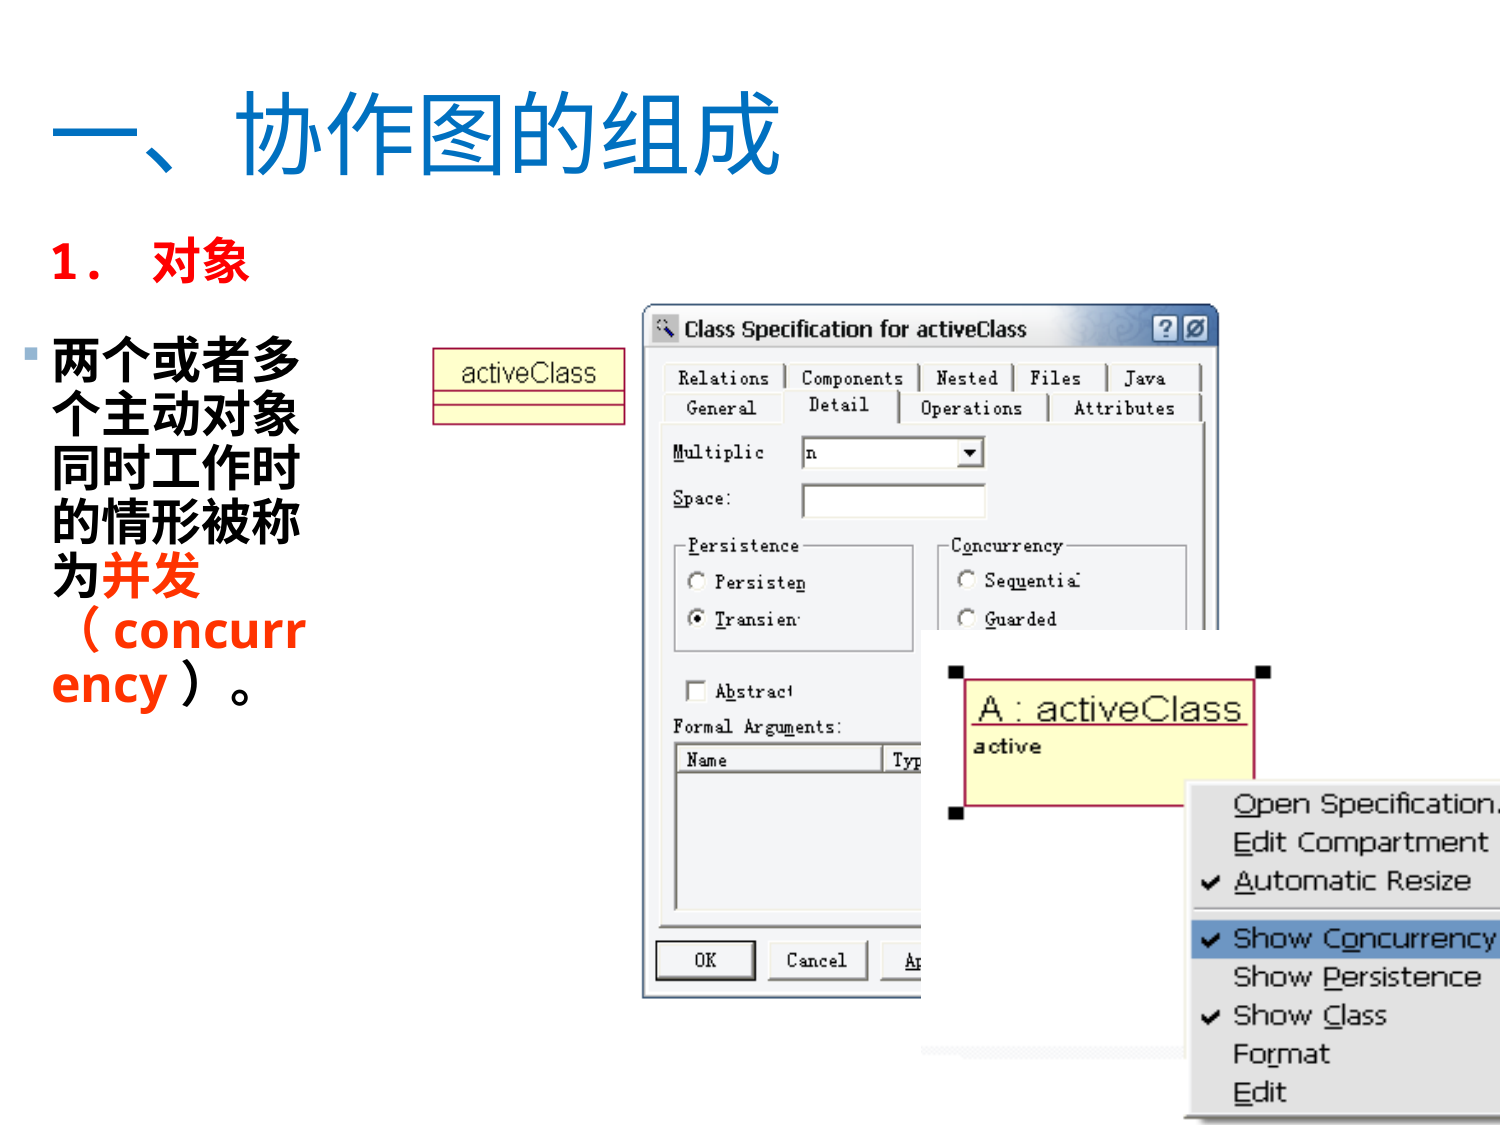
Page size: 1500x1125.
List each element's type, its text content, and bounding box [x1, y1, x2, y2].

text_box 两个或者多个主动对象同时工作时的情形被称为并发（concurrency）。 [6, 328, 344, 897]
picture [411, 290, 1500, 1125]
text_box 一、协作图的组成 [34, 32, 1272, 245]
text_box 1. 对象 [34, 221, 1074, 291]
